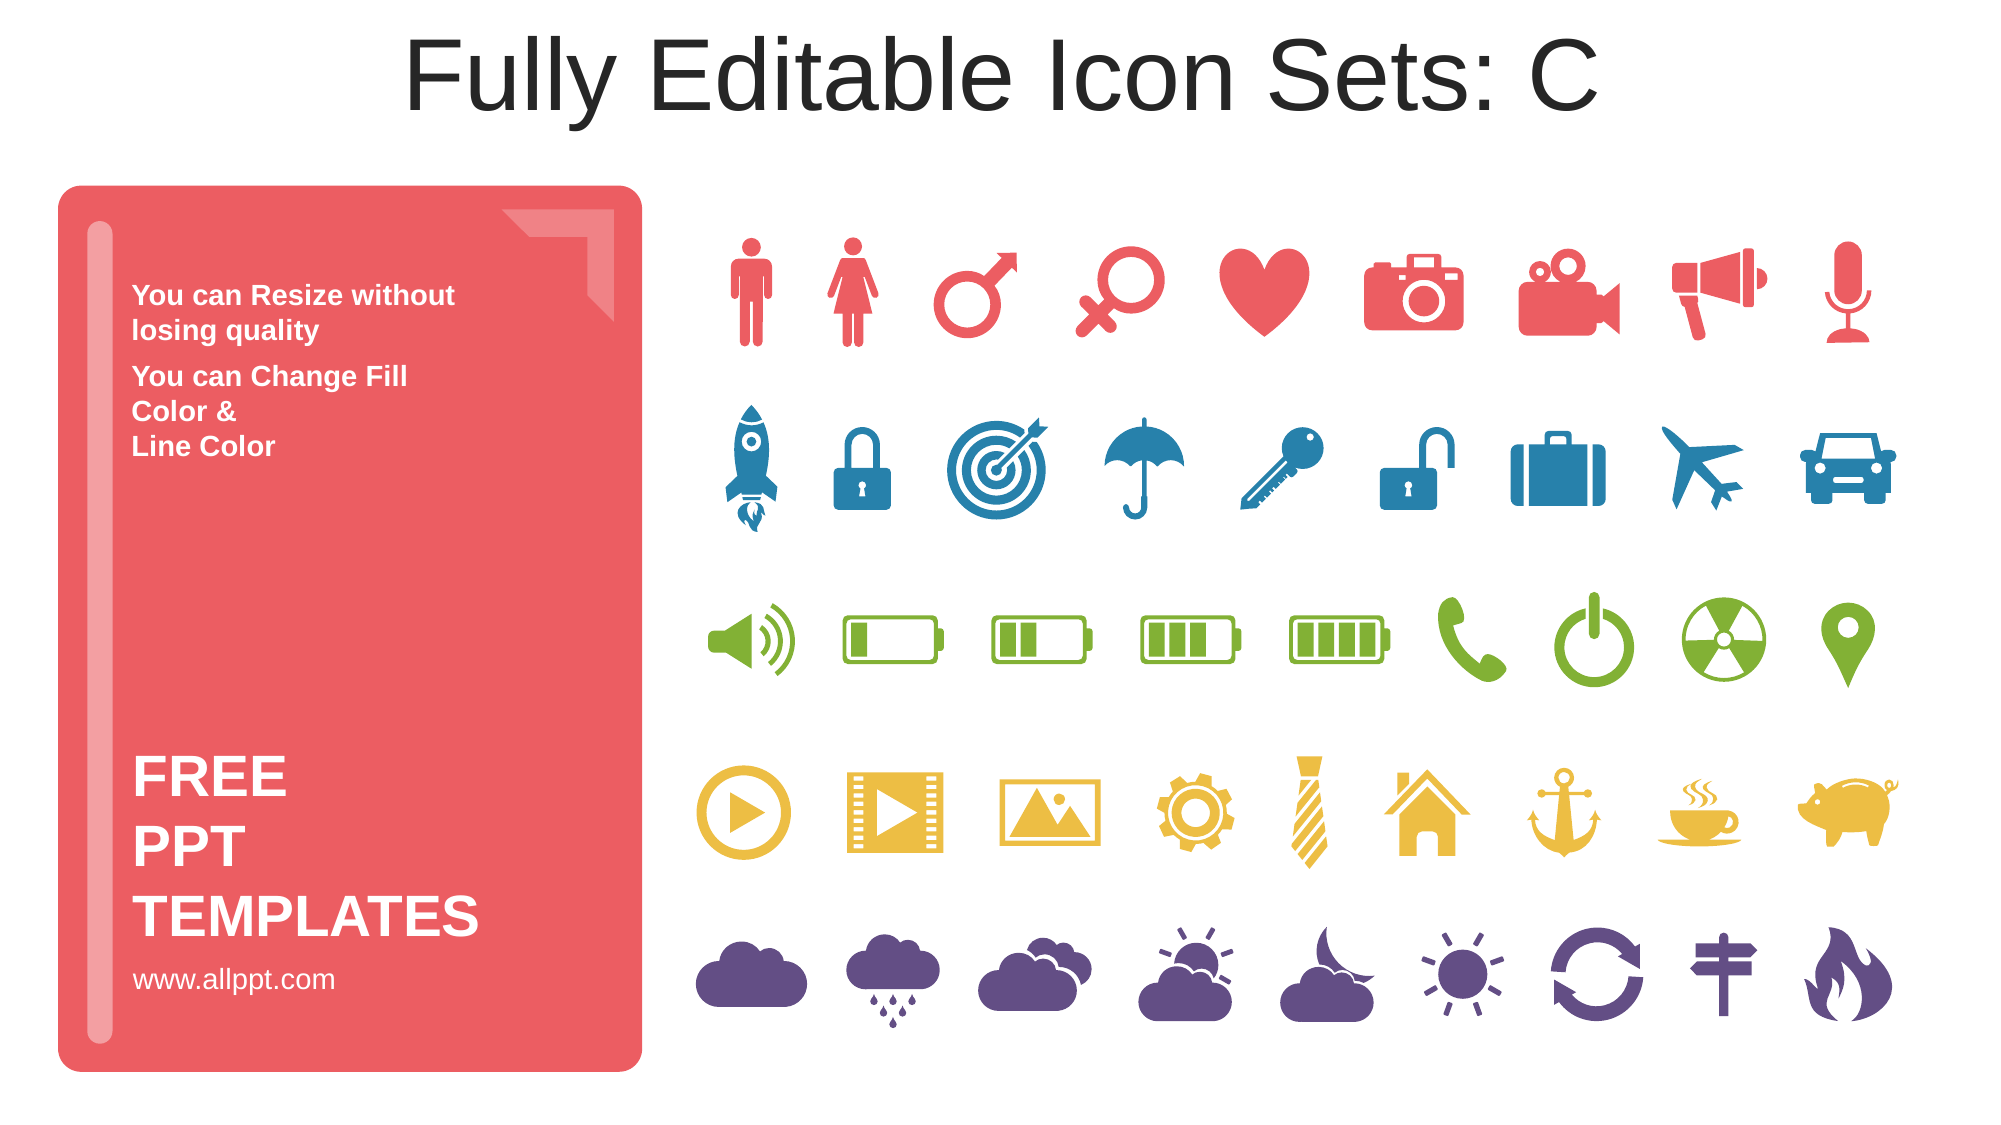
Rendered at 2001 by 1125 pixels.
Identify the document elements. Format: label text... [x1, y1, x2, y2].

text_box [1549, 926, 1641, 974]
text_box [1290, 755, 1329, 871]
text_box [1488, 955, 1506, 967]
text_box [1279, 923, 1378, 1023]
text_box [1103, 416, 1186, 521]
text_box [1378, 425, 1456, 511]
text_box [1440, 931, 1454, 948]
text_box [768, 601, 796, 678]
text_box [763, 612, 784, 668]
text_box [946, 415, 1051, 521]
text_box [707, 611, 753, 671]
list Fully Editable Icon Sets: C [53, 20, 1952, 140]
text_box [1527, 429, 1589, 508]
text_box [757, 623, 772, 658]
text_box [897, 1002, 908, 1018]
text_box [841, 614, 945, 666]
text_box [1381, 766, 1474, 857]
text_box [1204, 926, 1217, 941]
text_box [1139, 614, 1243, 666]
text_box [1486, 984, 1503, 998]
text_box [1553, 975, 1645, 1023]
text_box [832, 425, 892, 511]
text_box [1517, 247, 1621, 337]
text_box [977, 936, 1093, 1012]
text_box [1591, 443, 1607, 508]
text_box [724, 403, 779, 534]
text_box [1509, 443, 1525, 508]
text_box [1219, 947, 1235, 959]
text_box [1137, 941, 1233, 1023]
text_box [932, 251, 1019, 340]
text_box [1074, 245, 1166, 339]
text_box [729, 236, 774, 348]
text_box [888, 1014, 898, 1030]
text_box [694, 940, 809, 1008]
text_box [1833, 240, 1863, 306]
text_box [1655, 777, 1744, 848]
text_box [826, 236, 880, 349]
text_box [845, 933, 941, 1007]
text_box [1442, 1000, 1454, 1018]
text_box [1155, 771, 1236, 854]
text_box [1680, 596, 1768, 683]
text_box [846, 771, 944, 854]
text_box [1422, 984, 1439, 998]
text_box [1524, 766, 1604, 859]
text_box [1823, 289, 1873, 344]
text_box [1688, 931, 1759, 1018]
text_box [695, 764, 793, 861]
text_box [878, 1002, 889, 1018]
text_box [1288, 614, 1392, 666]
text_box [1239, 426, 1325, 511]
text_box [1437, 948, 1489, 1000]
text_box [1798, 432, 1898, 505]
text_box [1553, 590, 1636, 689]
text_box [1218, 247, 1311, 339]
text_box [1420, 955, 1437, 967]
text_box [1471, 1000, 1484, 1018]
text_box [999, 778, 1102, 847]
text_box [1176, 926, 1188, 941]
text_box [1802, 926, 1894, 1023]
text_box [1796, 777, 1900, 848]
text_box [1671, 247, 1769, 342]
text_box [1820, 601, 1876, 691]
text_box [1436, 596, 1508, 683]
text_box [1472, 931, 1485, 948]
text_box [1660, 425, 1747, 513]
text_box [990, 614, 1094, 666]
text_box [1363, 252, 1465, 332]
